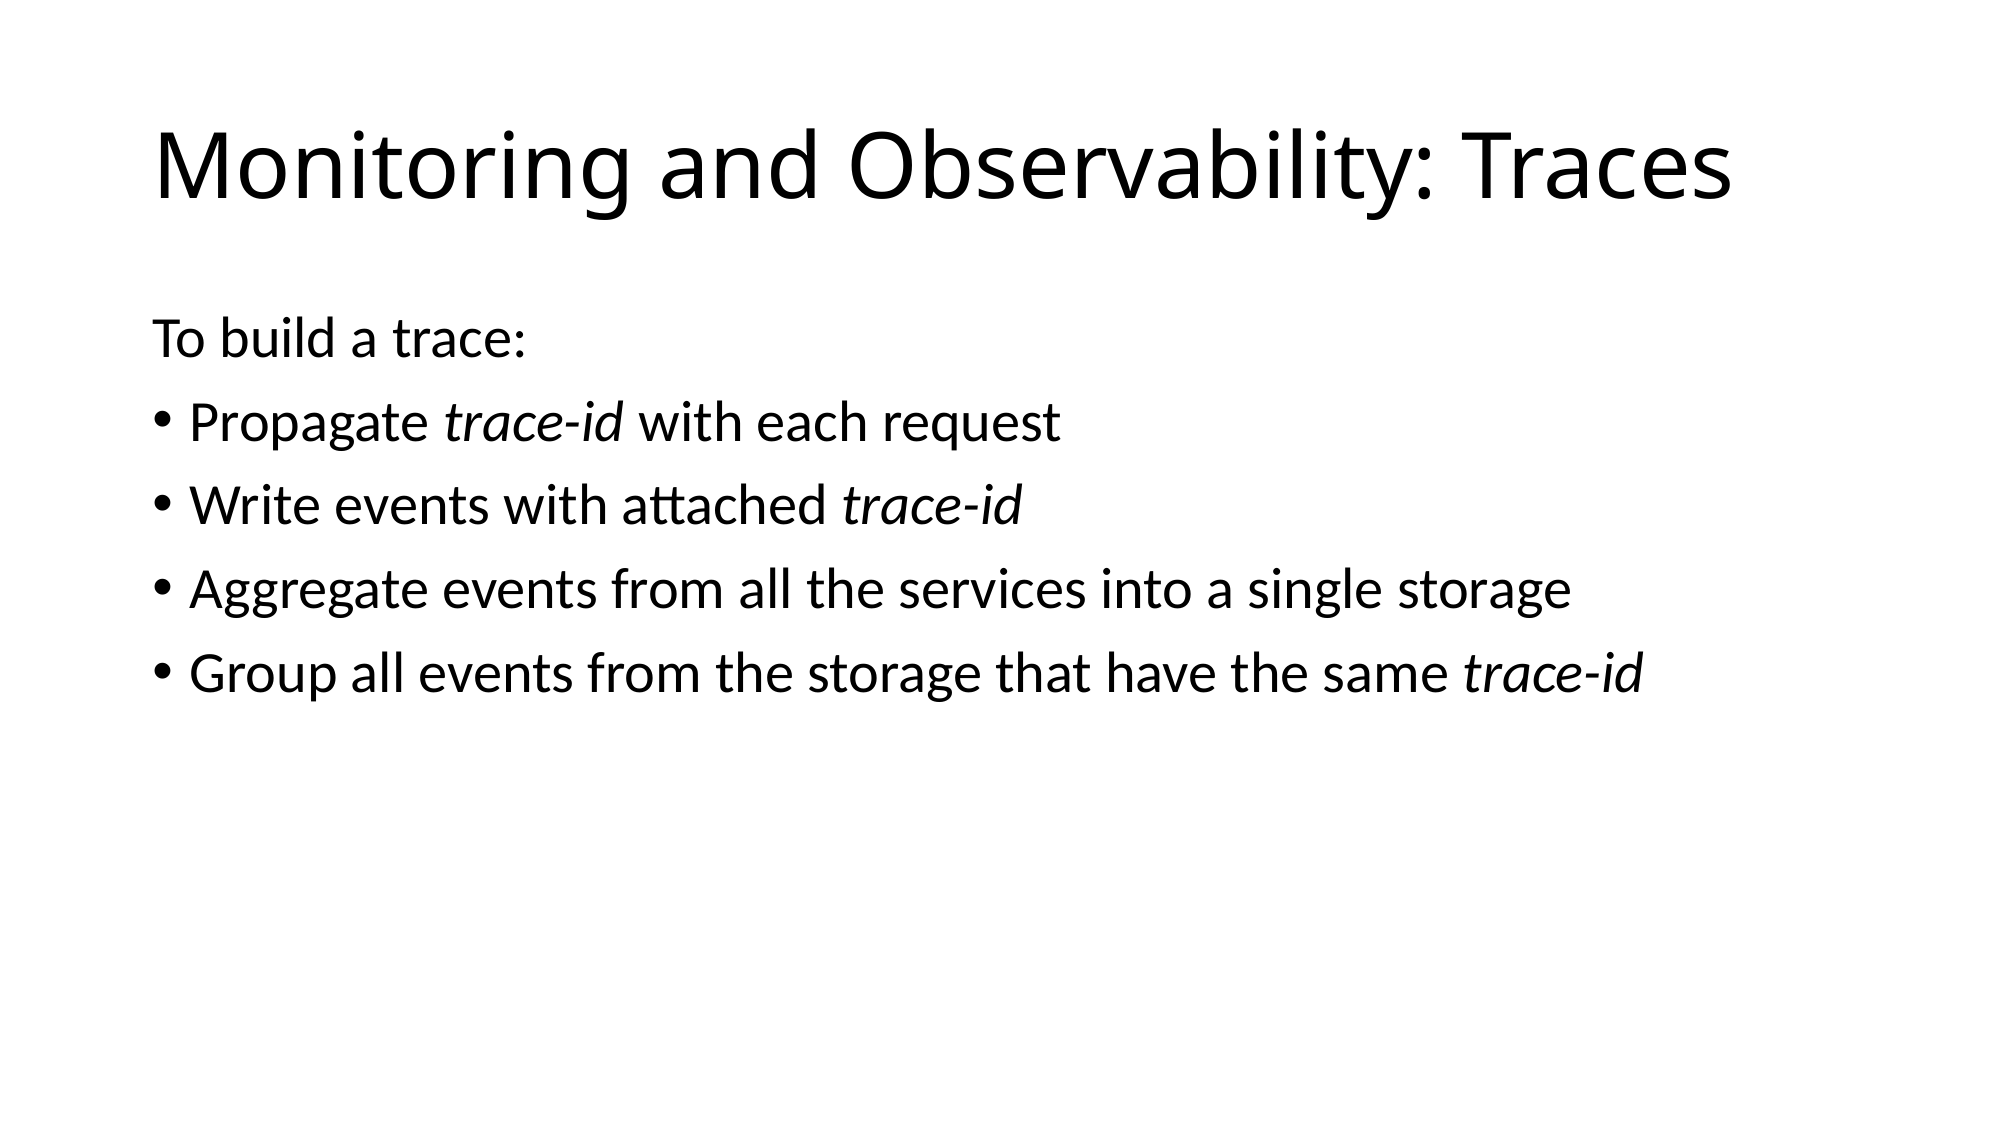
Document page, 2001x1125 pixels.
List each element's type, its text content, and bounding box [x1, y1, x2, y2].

list To build a trace: Propagate trace-id with each request Write events with attached trace-id Aggregate events from all the services into a single storage Group all events from the storage that have the same trace-id [137, 299, 1863, 1014]
title Monitoring and Observability: Traces [137, 59, 1863, 278]
